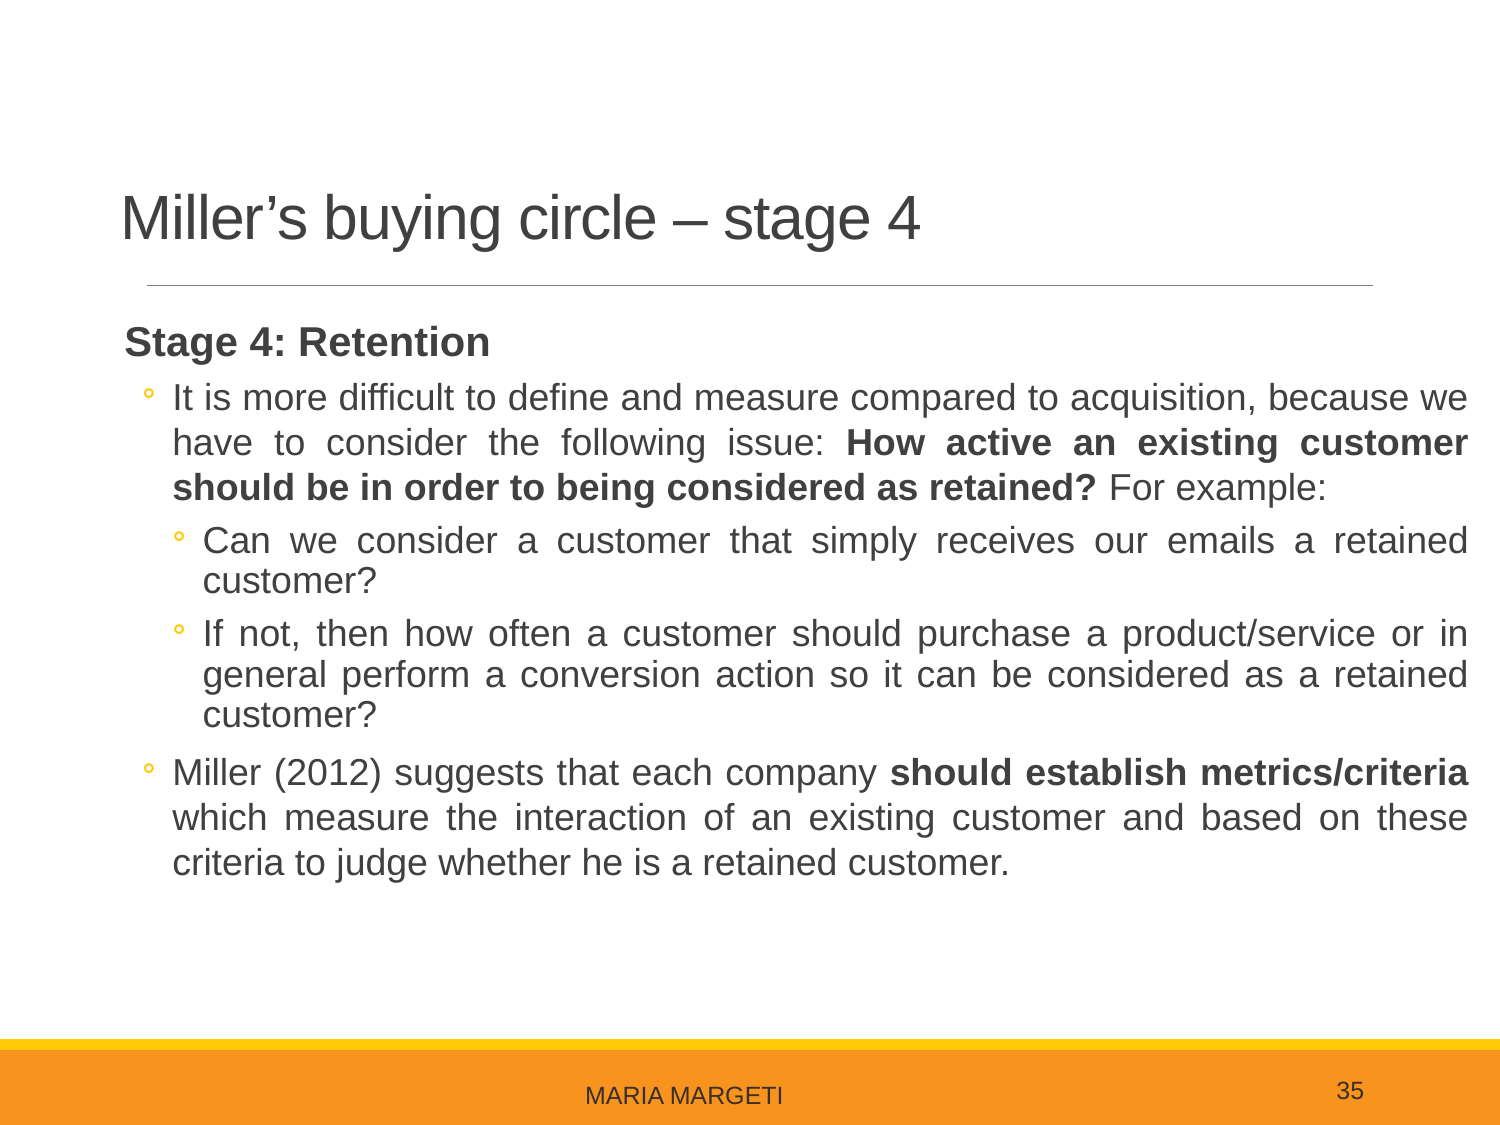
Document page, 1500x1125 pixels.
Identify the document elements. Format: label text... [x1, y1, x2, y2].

list Stage 4: Retention It is more difficult to define and measure compared to acquisition, because we have to consider the following issue: How active an existing customer should be in order to being considered as retained? For example: Can we consider a customer that simply receives our emails a retained customer? If not, then how often a customer should purchase a product/service or in general perform a conversion action so it can be considered as a retained customer? Miller (2012) suggests that each company should establish metrics/criteria which measure the interaction of an existing customer and based on these criteria to judge whether he is a retained customer. [109, 312, 1470, 893]
slide_number 35 [1217, 1059, 1380, 1120]
text_box Miller’s buying circle – stage 4 [105, 133, 1465, 260]
footer Maria Margeti [292, 1065, 1076, 1125]
